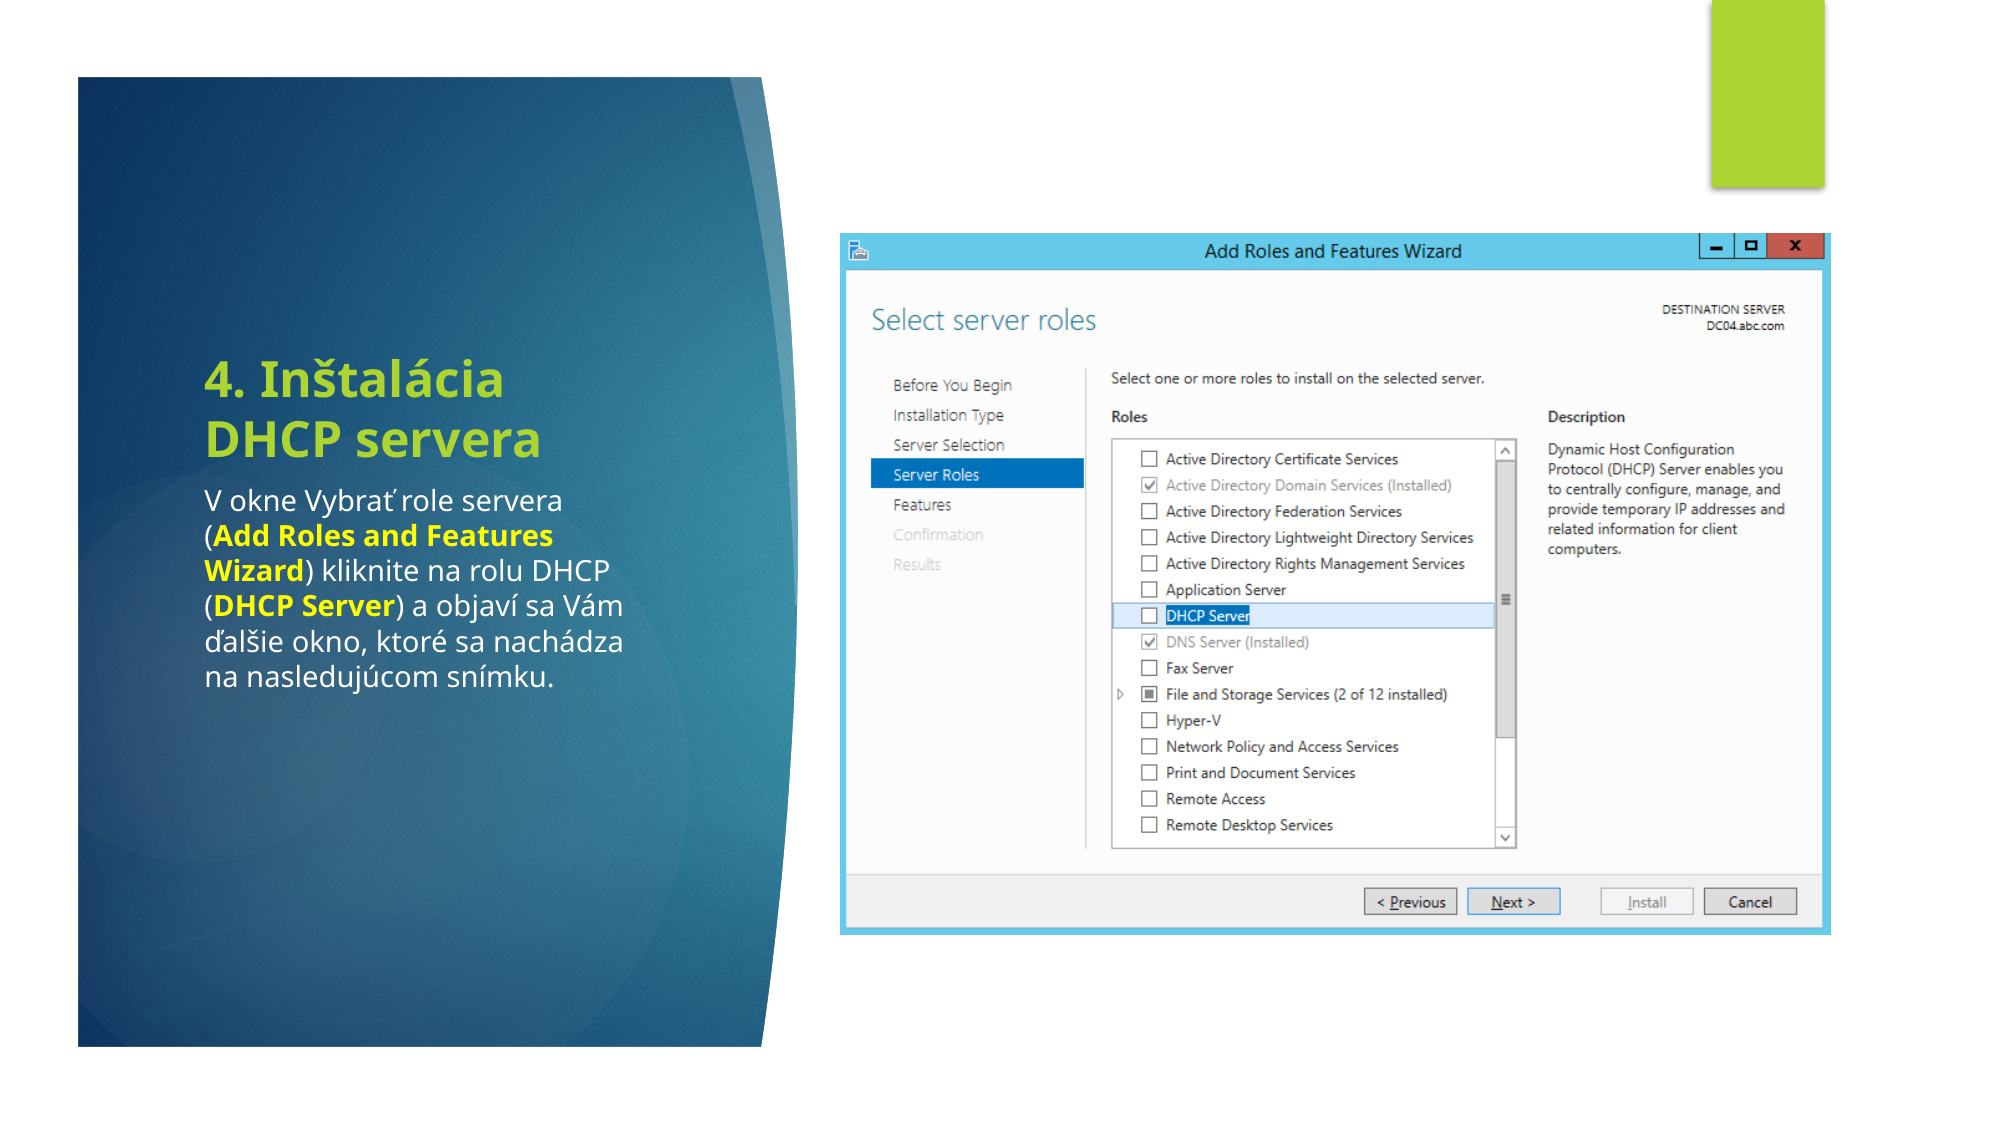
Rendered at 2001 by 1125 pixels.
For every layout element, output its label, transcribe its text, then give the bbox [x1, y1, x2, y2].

title 4. Inštalácia DHCP servera [189, 212, 648, 474]
list V okne Vybrať role servera (Add Roles and Features Wizard) kliknite na rolu DHCP (DHCP Server) a objaví sa Vám ďalšie okno, ktoré sa nachádza na nasledujúcom snímku. [189, 474, 648, 989]
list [840, 233, 1832, 936]
